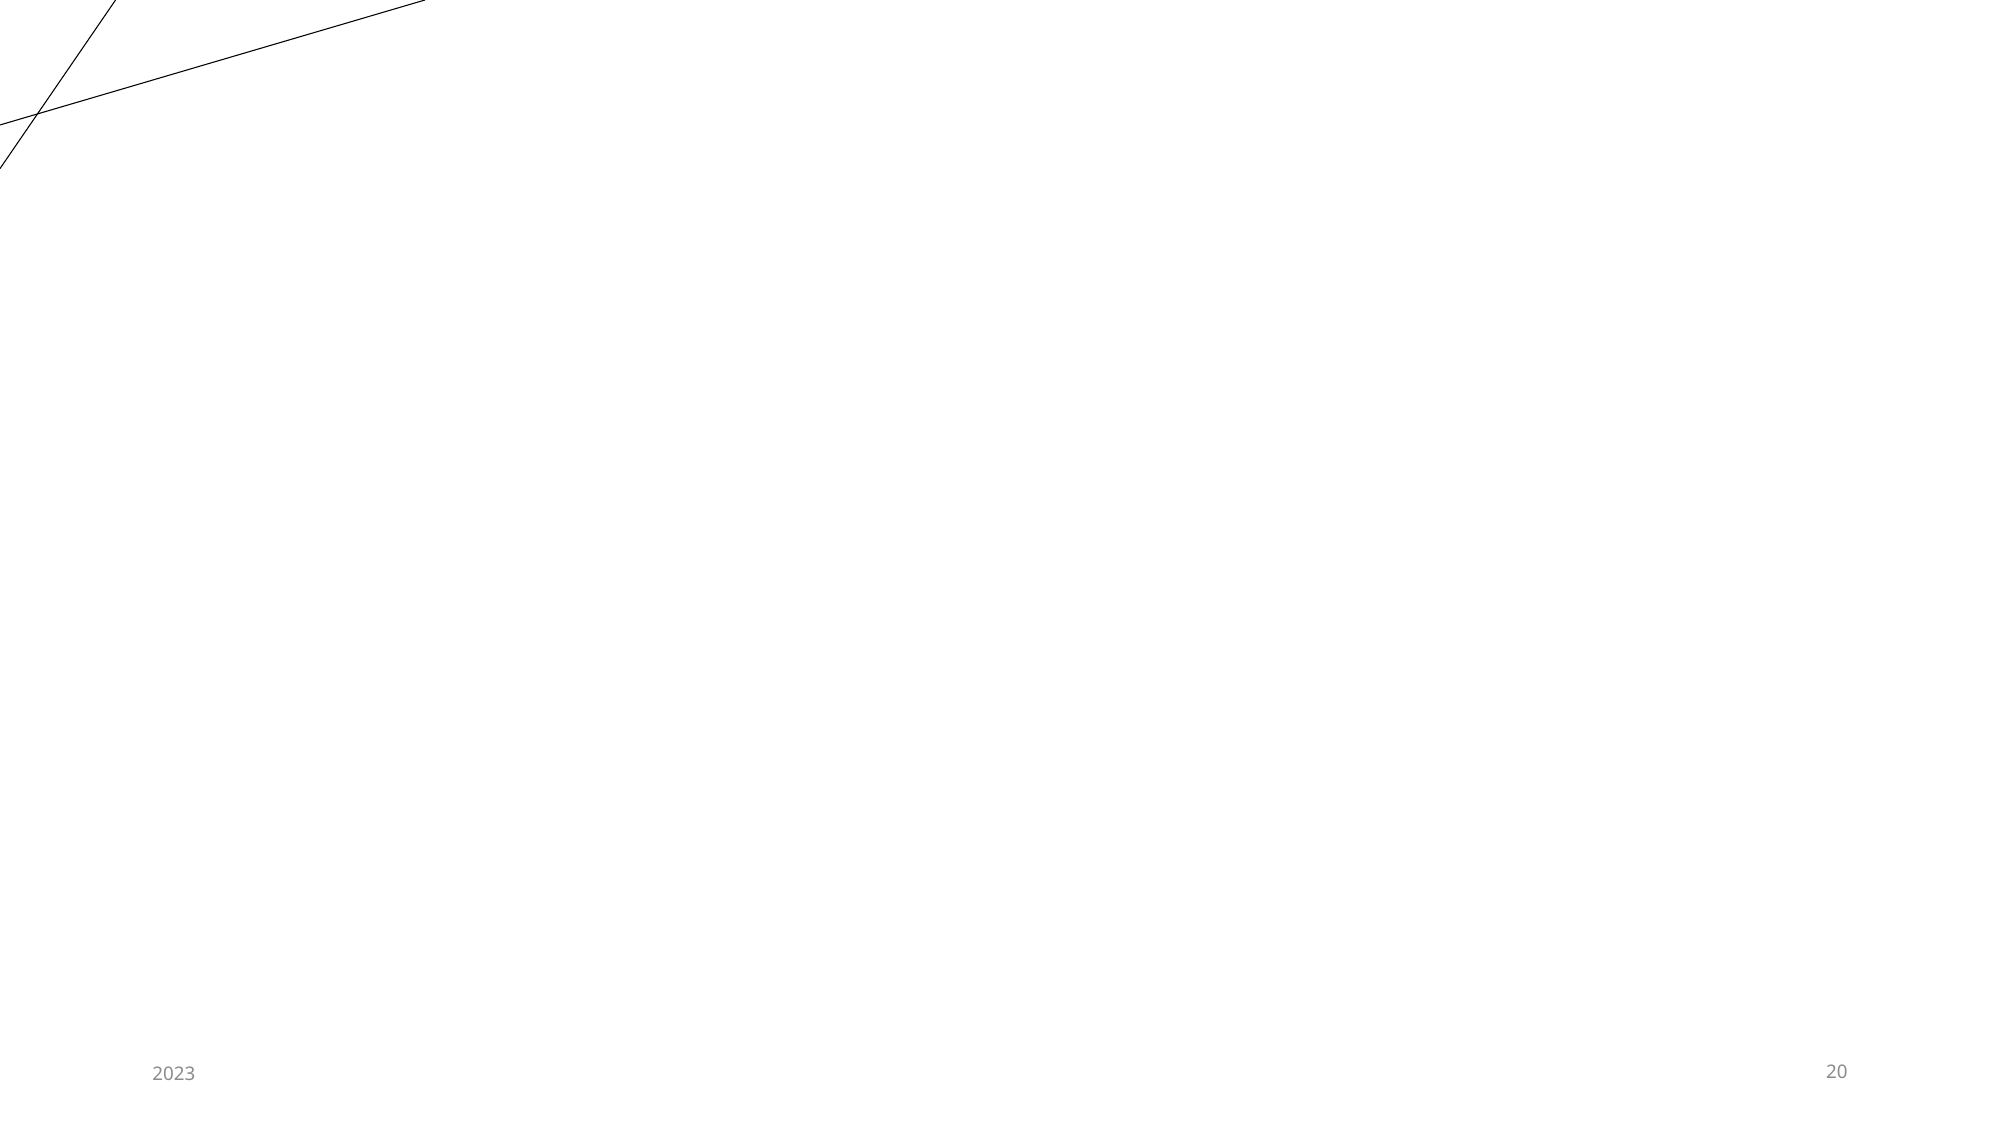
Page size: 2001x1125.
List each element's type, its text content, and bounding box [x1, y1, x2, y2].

slide_number 20 [1412, 1042, 1863, 1103]
slide_number 2023 [137, 1042, 588, 1103]
